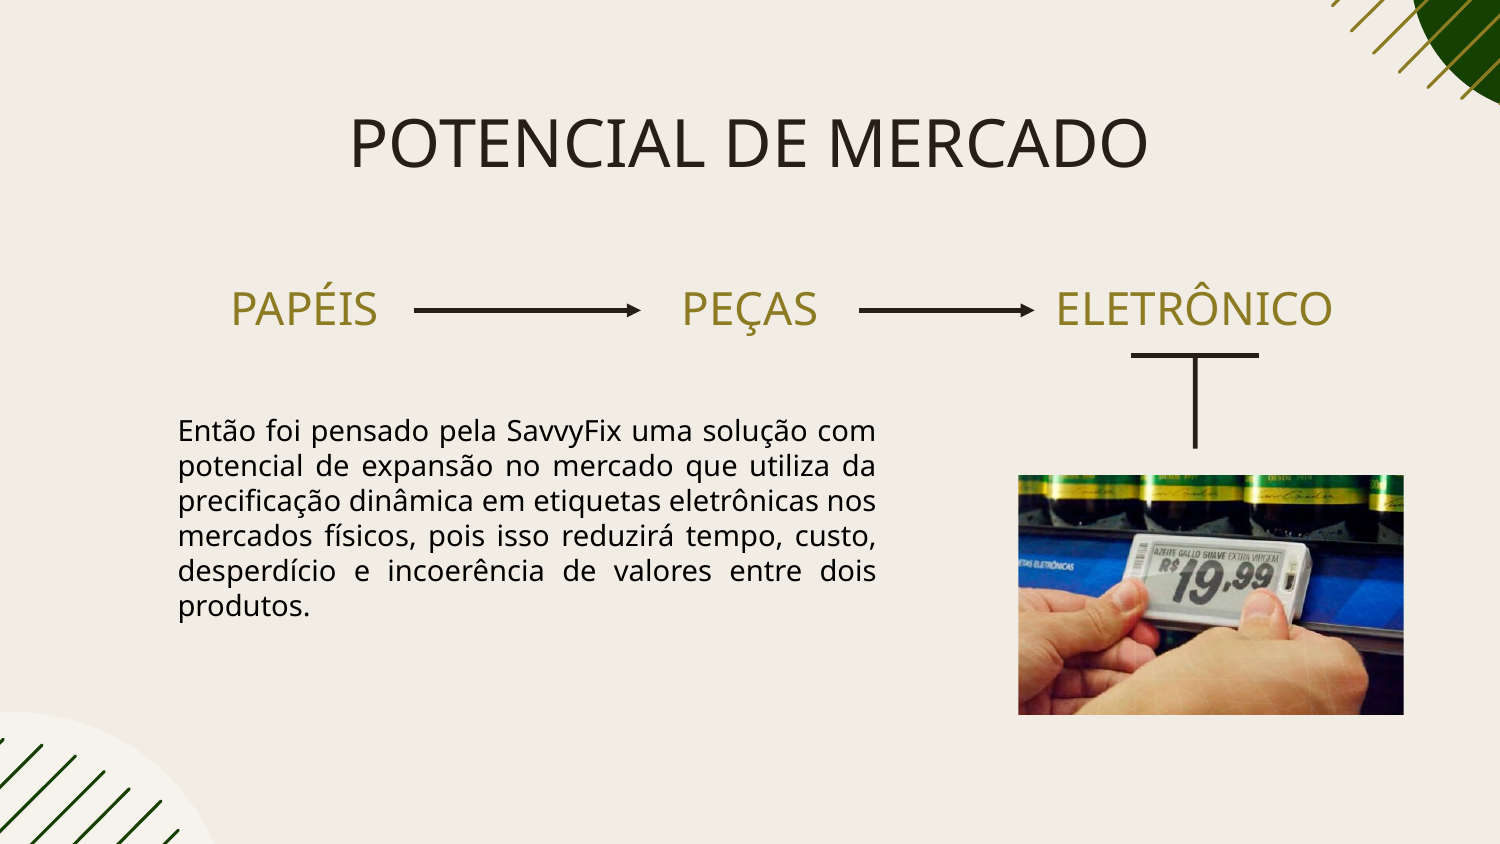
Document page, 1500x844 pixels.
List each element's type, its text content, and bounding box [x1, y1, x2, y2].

text_box ELETRÔNICO [1034, 264, 1356, 356]
title POTENCIAL DE MERCADO [116, 85, 1383, 202]
picture [1018, 475, 1404, 715]
text_box PEÇAS [640, 264, 859, 356]
text_box Então foi pensado pela SavvyFix uma solução com potencial de expansão no mercado que utiliza da precificação dinâmica em etiquetas eletrônicas nos mercados físicos, pois isso reduzirá tempo, custo, desperdício e incoerência de valores entre dois produtos. [162, 397, 893, 637]
text_box PAPÉIS [195, 264, 414, 356]
